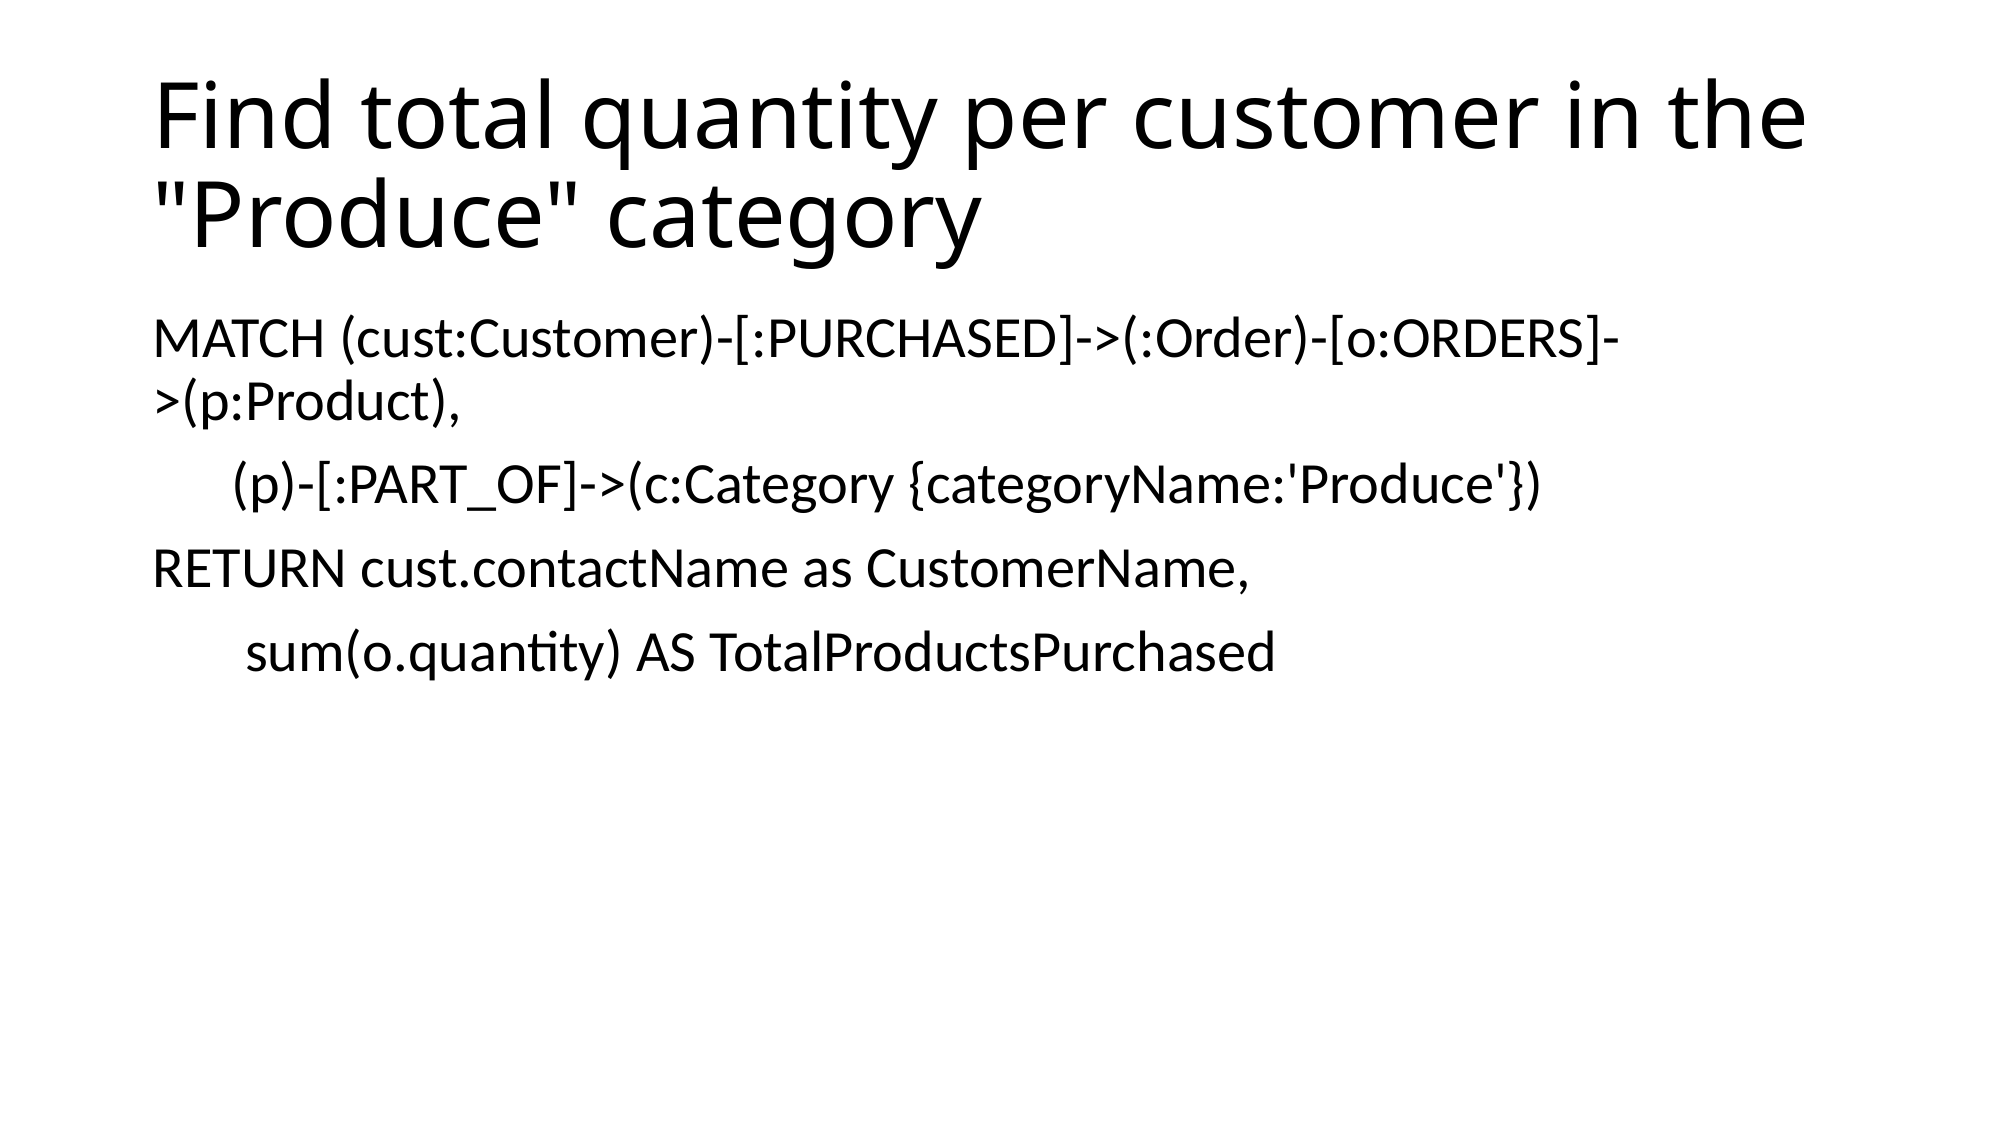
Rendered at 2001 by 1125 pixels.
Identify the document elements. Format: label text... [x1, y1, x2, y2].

title Find total quantity per customer in the "Produce" category [137, 59, 1863, 278]
list MATCH (cust:Customer)-[:PURCHASED]->(:Order)-[o:ORDERS]->(p:Product), (p)-[:PART_OF]->(c:Category {categoryName:'Produce'}) RETURN cust.contactName as CustomerName, sum(o.quantity) AS TotalProductsPurchased [137, 299, 1863, 1014]
